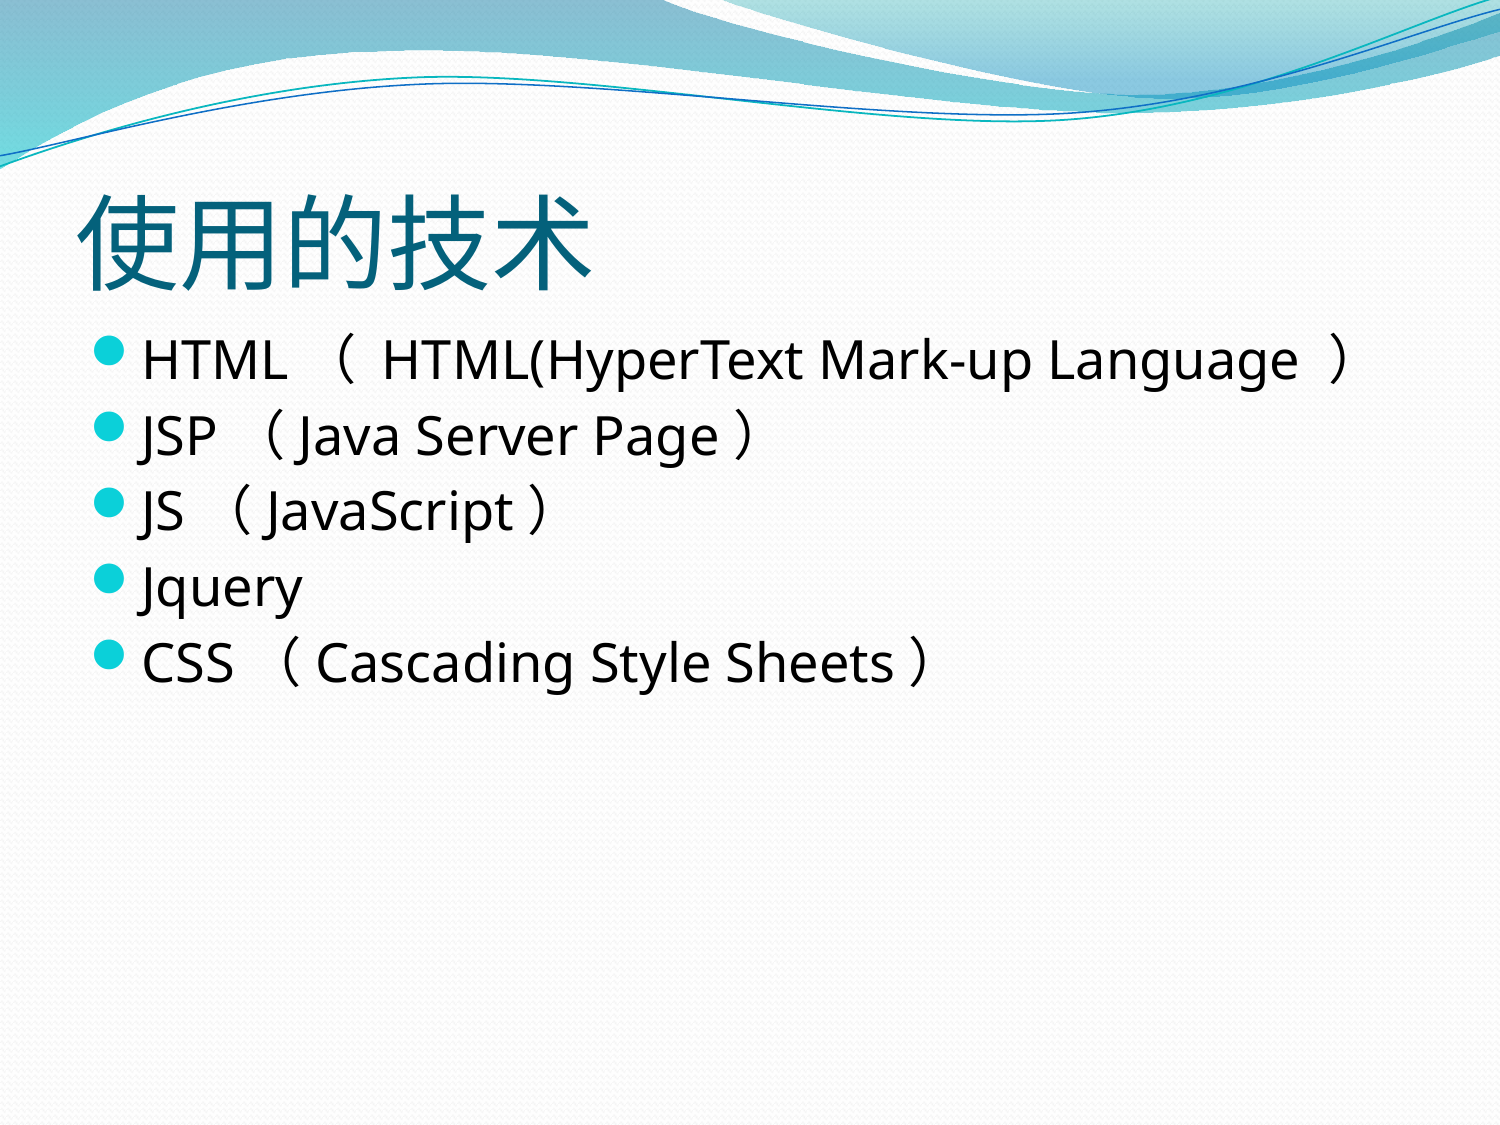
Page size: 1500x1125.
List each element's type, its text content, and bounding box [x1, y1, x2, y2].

title 使用的技术 [75, 115, 1425, 303]
list HTML（ HTML(HyperText Mark-up Language ） JSP（Java Server Page） JS（JavaScript） Jquery CSS（Cascading Style Sheets） [75, 317, 1425, 1038]
